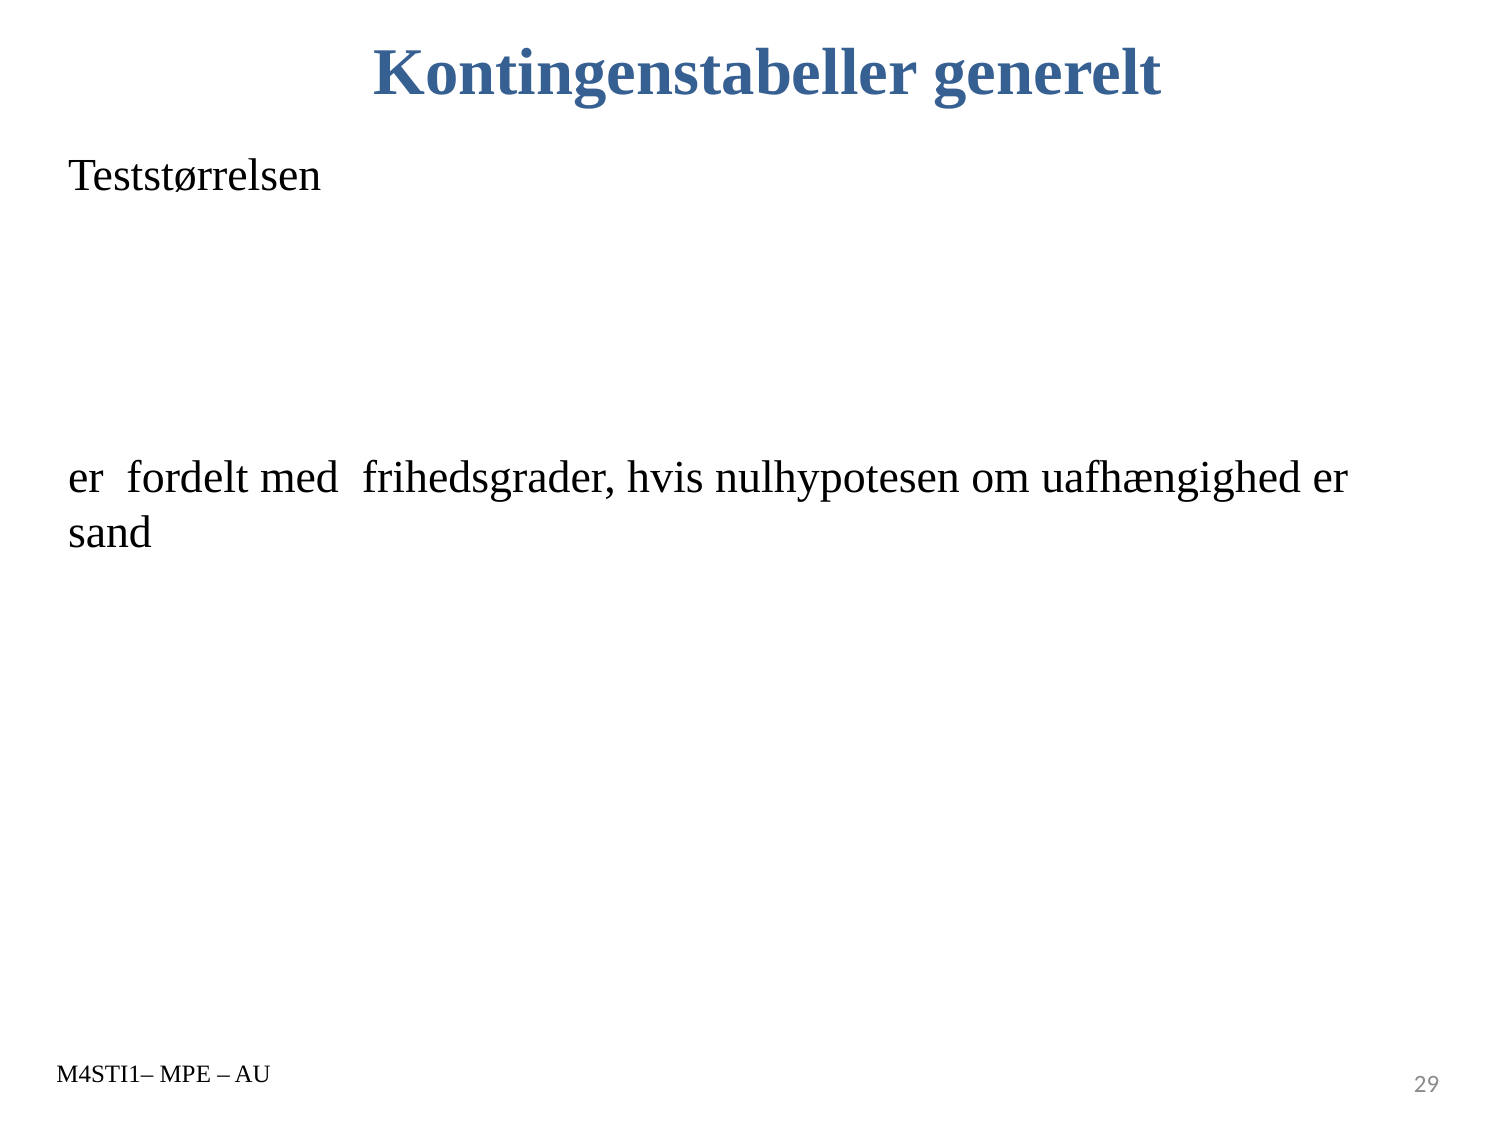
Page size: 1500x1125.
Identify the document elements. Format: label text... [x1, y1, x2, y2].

slide_number 29 [1104, 1058, 1455, 1107]
title Kontingenstabeller generelt [77, 9, 1460, 126]
slide_number M4STI1– MPE – AU [41, 1042, 392, 1103]
